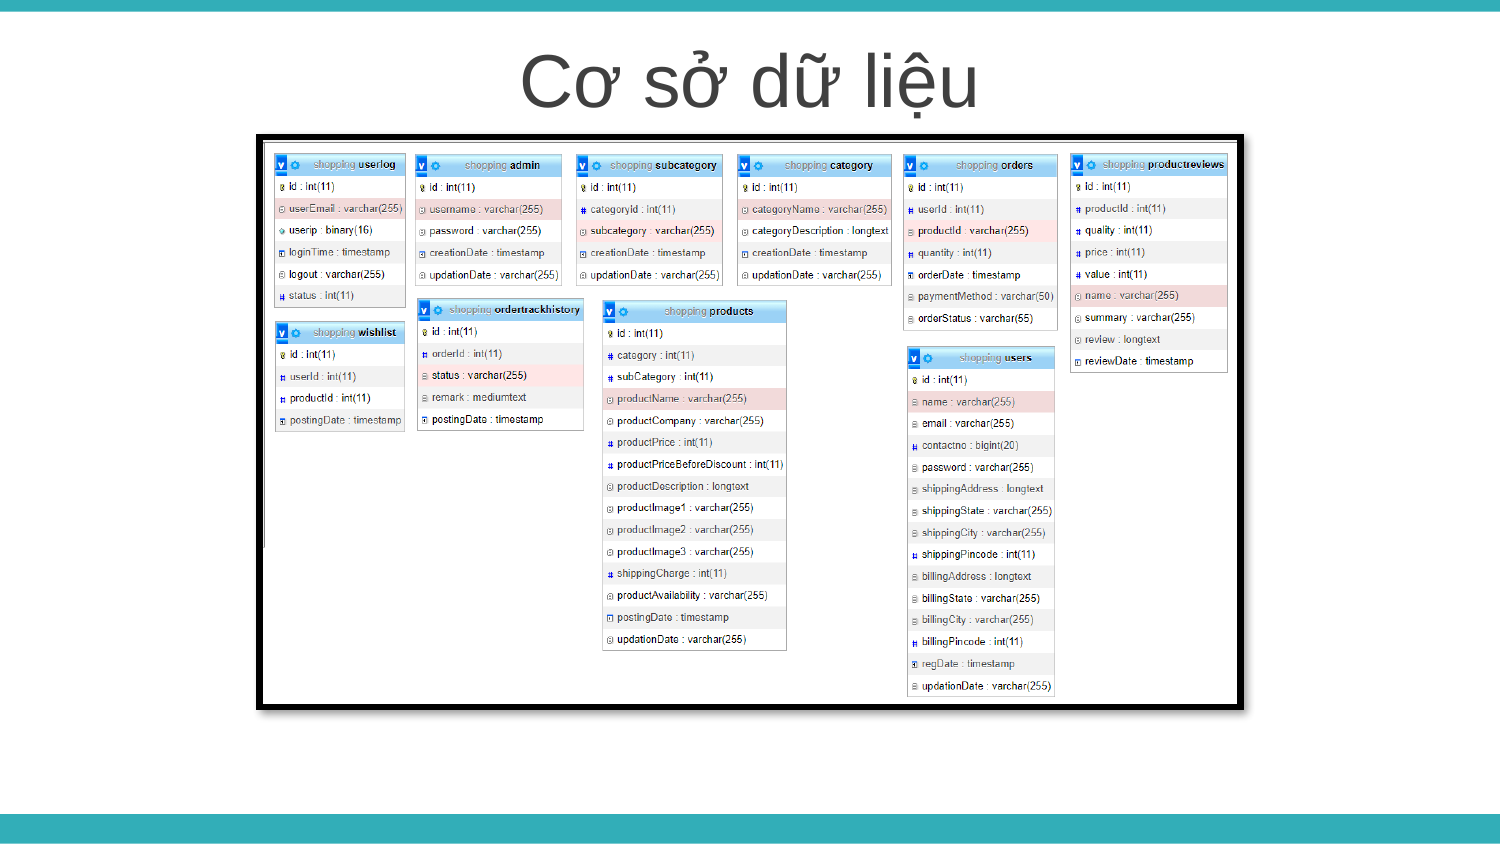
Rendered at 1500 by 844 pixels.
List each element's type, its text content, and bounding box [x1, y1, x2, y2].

picture [262, 139, 1238, 704]
list Cơ sở dữ liệu [0, 29, 1500, 125]
